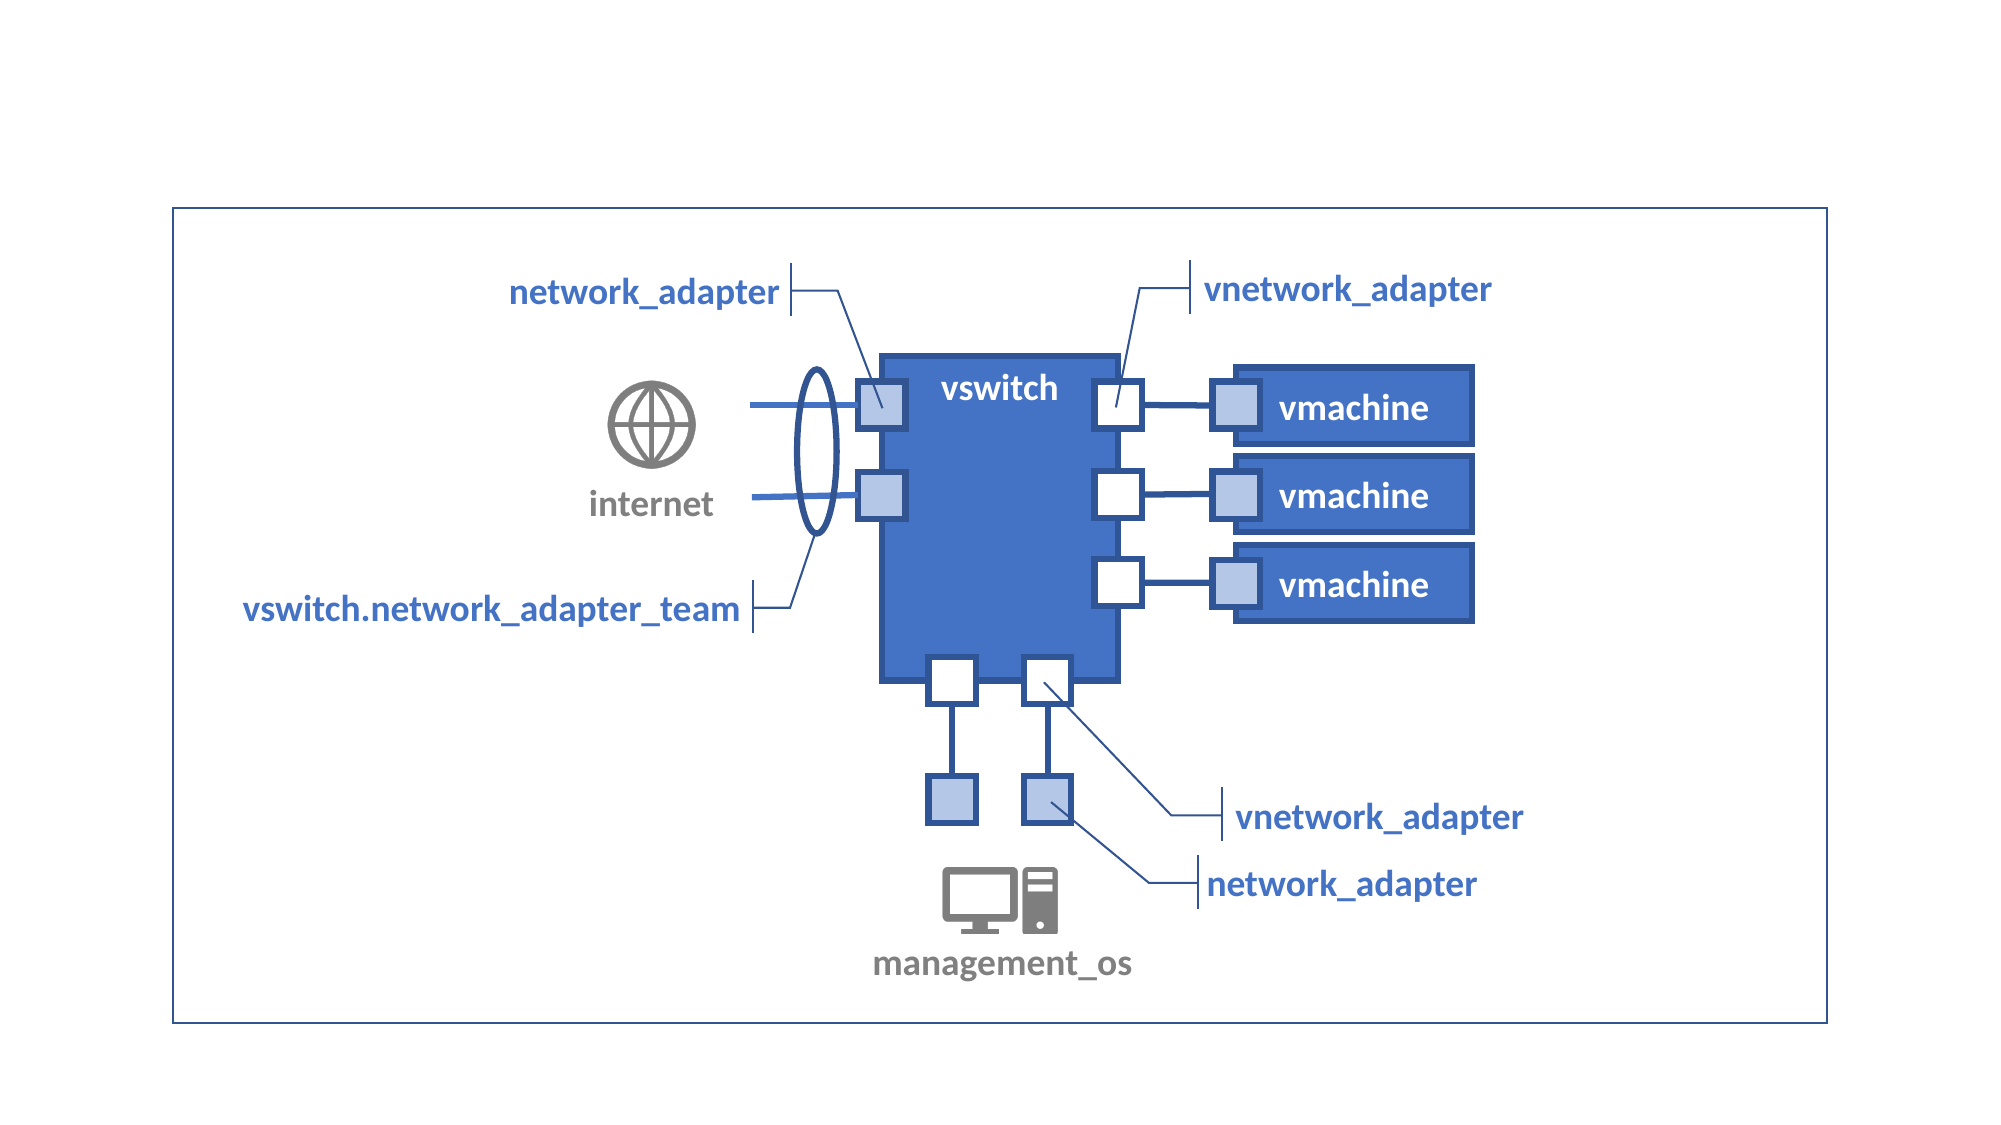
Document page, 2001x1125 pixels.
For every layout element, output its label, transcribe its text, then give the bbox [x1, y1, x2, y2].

text_box network_adapter [492, 262, 884, 409]
text_box [928, 775, 977, 824]
text_box [857, 471, 906, 520]
text_box [1212, 559, 1261, 608]
text_box [1212, 380, 1261, 430]
text_box [799, 368, 835, 404]
text_box internet [562, 474, 741, 530]
text_box [1023, 656, 1072, 705]
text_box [751, 494, 858, 498]
text_box vnetwork_adapter [1043, 681, 1540, 841]
text_box [796, 406, 838, 494]
picture [940, 842, 1060, 961]
text_box [172, 207, 1828, 1024]
picture [596, 369, 707, 480]
text_box [1023, 775, 1072, 824]
text_box management_os [854, 933, 1151, 989]
text_box [928, 656, 977, 705]
text_box [799, 498, 835, 535]
text_box [1212, 471, 1261, 520]
text_box [857, 380, 906, 430]
text_box vswitch.network_adapter_team [220, 533, 816, 633]
text_box network_adapter [1050, 801, 1496, 909]
